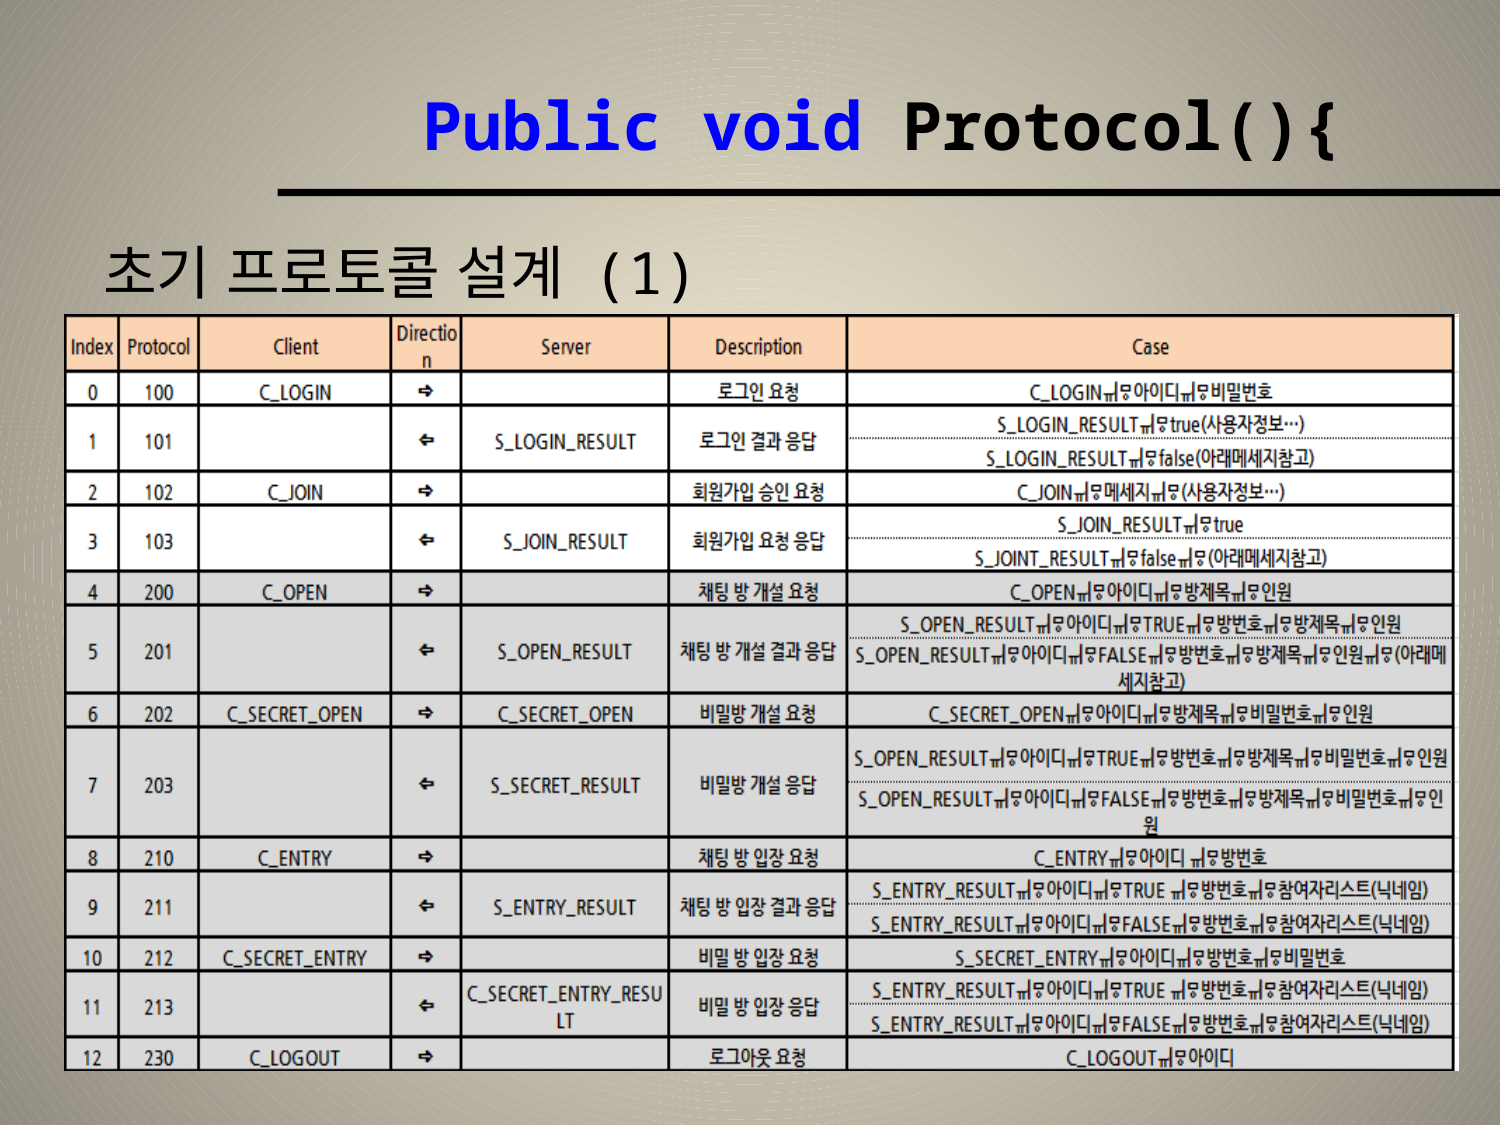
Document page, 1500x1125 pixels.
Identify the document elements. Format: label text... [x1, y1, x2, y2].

text_box [275, 187, 1500, 198]
picture [64, 314, 1459, 1071]
text_box 초기 프로토콜 설계 (1) [88, 228, 1270, 312]
text_box Public void Protocol(){ [407, 76, 1500, 172]
